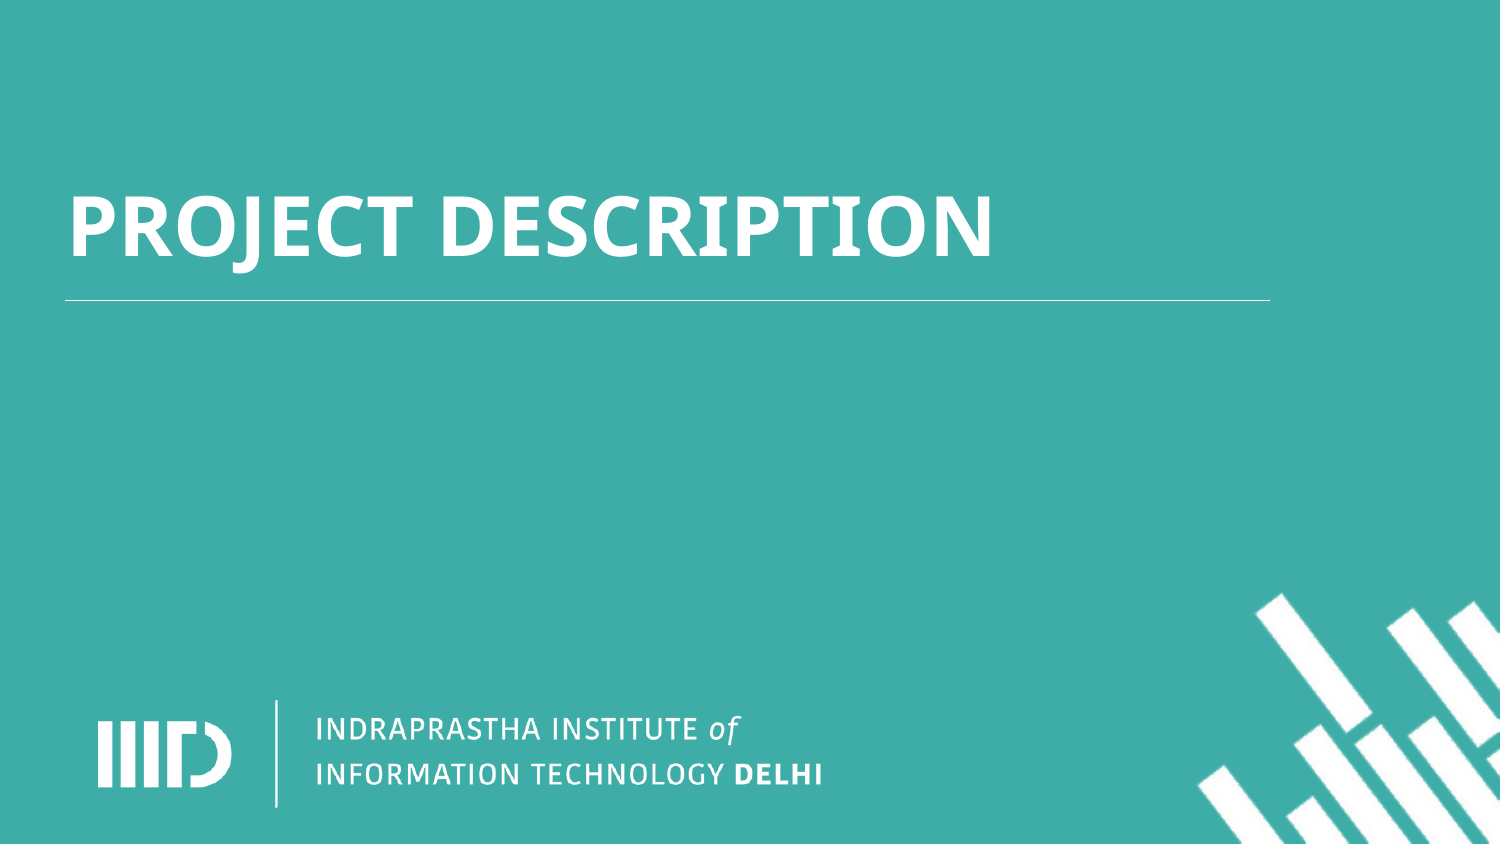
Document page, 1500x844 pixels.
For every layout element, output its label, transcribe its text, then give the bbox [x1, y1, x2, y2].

picture [1154, 578, 1500, 844]
title PROJECT DESCRIPTION [51, 158, 1316, 289]
picture [64, 671, 855, 830]
